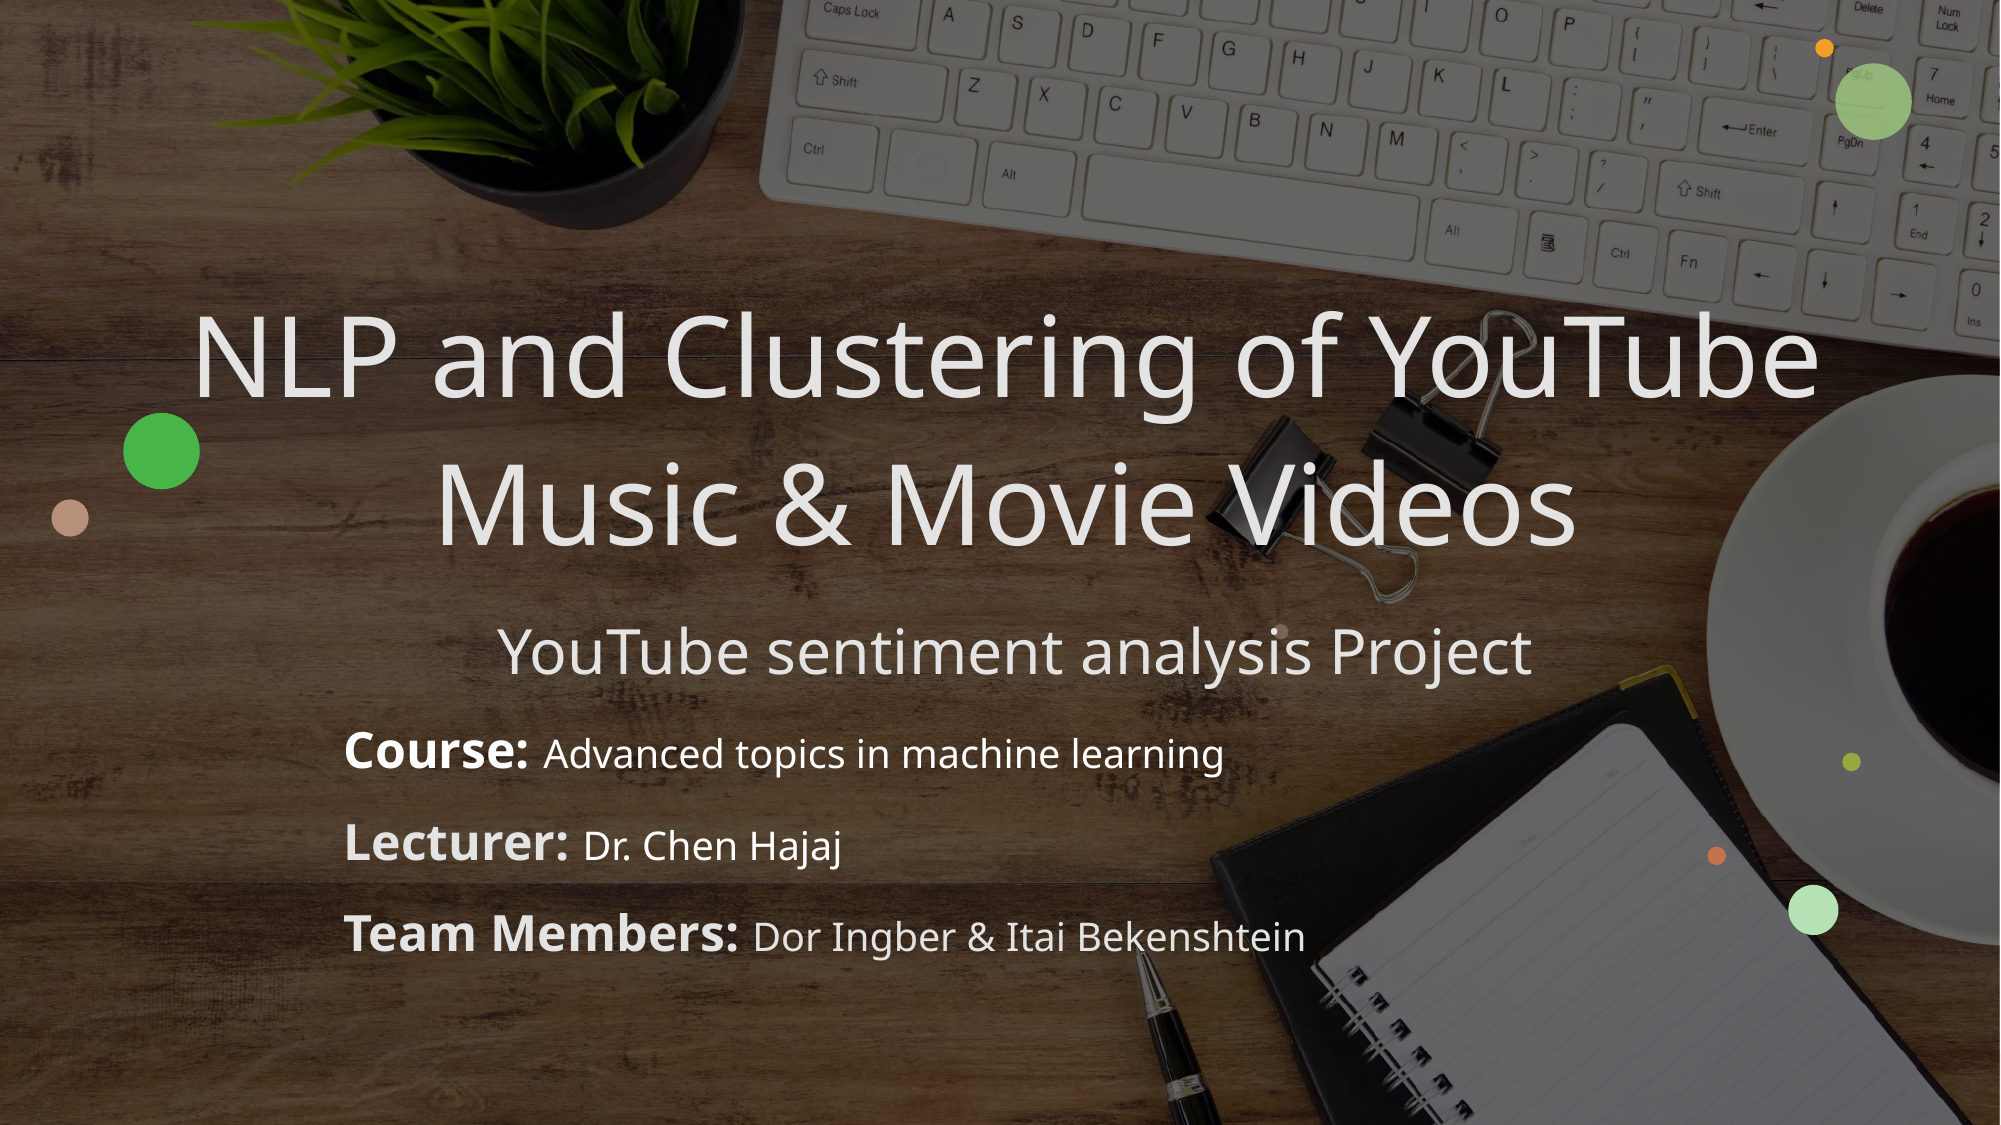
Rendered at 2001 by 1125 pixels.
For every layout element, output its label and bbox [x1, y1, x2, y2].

text_box [51, 38, 1912, 936]
picture [0, 0, 2000, 1125]
